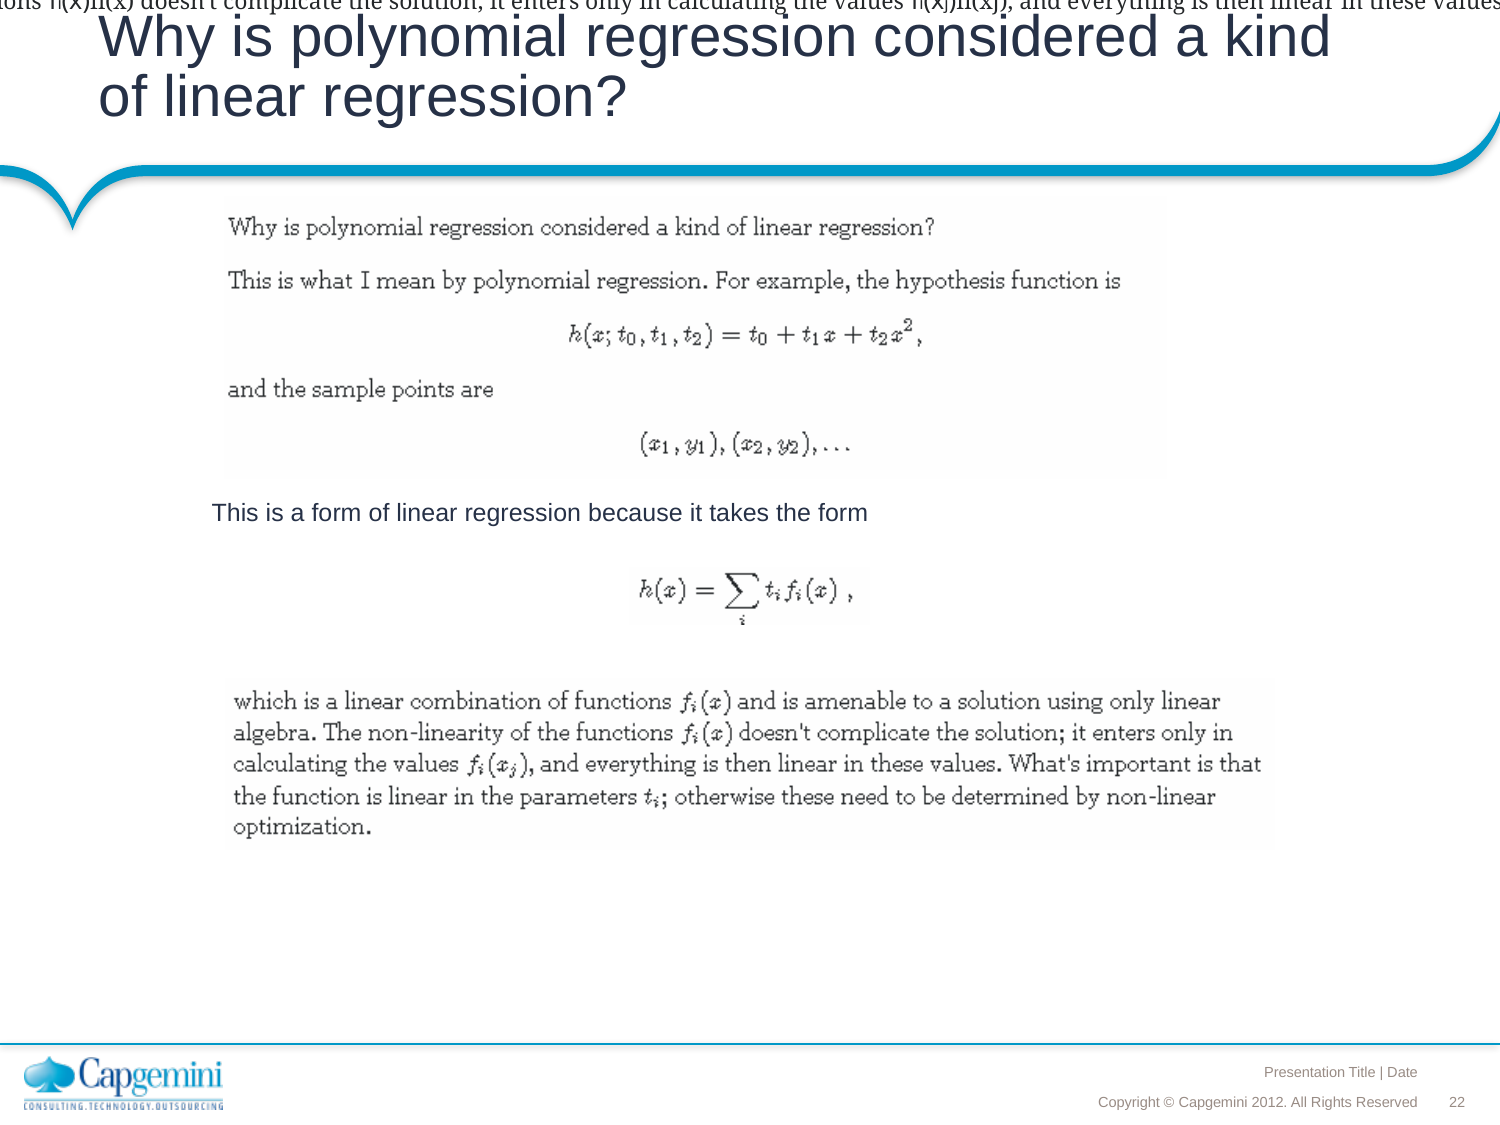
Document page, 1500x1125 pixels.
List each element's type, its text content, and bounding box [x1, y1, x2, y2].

title Why is polynomial regression considered a kind of linear regression? [50, 23, 1400, 134]
picture [629, 566, 871, 626]
text_box This is a form of linear regression because it takes the form [196, 489, 1347, 534]
picture [223, 196, 1167, 479]
picture [24, 1056, 223, 1110]
text_box which is a linear combination of functions fi(x)fi(x) and is amenable to a solution using only linear algebra. The non-linearity of the functions fi(x)fi(x) doesn't complicate the solution; it enters only in calculating the values fi(xj)fi(xj), and everything is then linear in these values. What's important is that the function is linear in the parameters titi; otherwise these need to be determined by non-linear optimization. [0, 0, 1500, 23]
picture [225, 677, 1275, 851]
